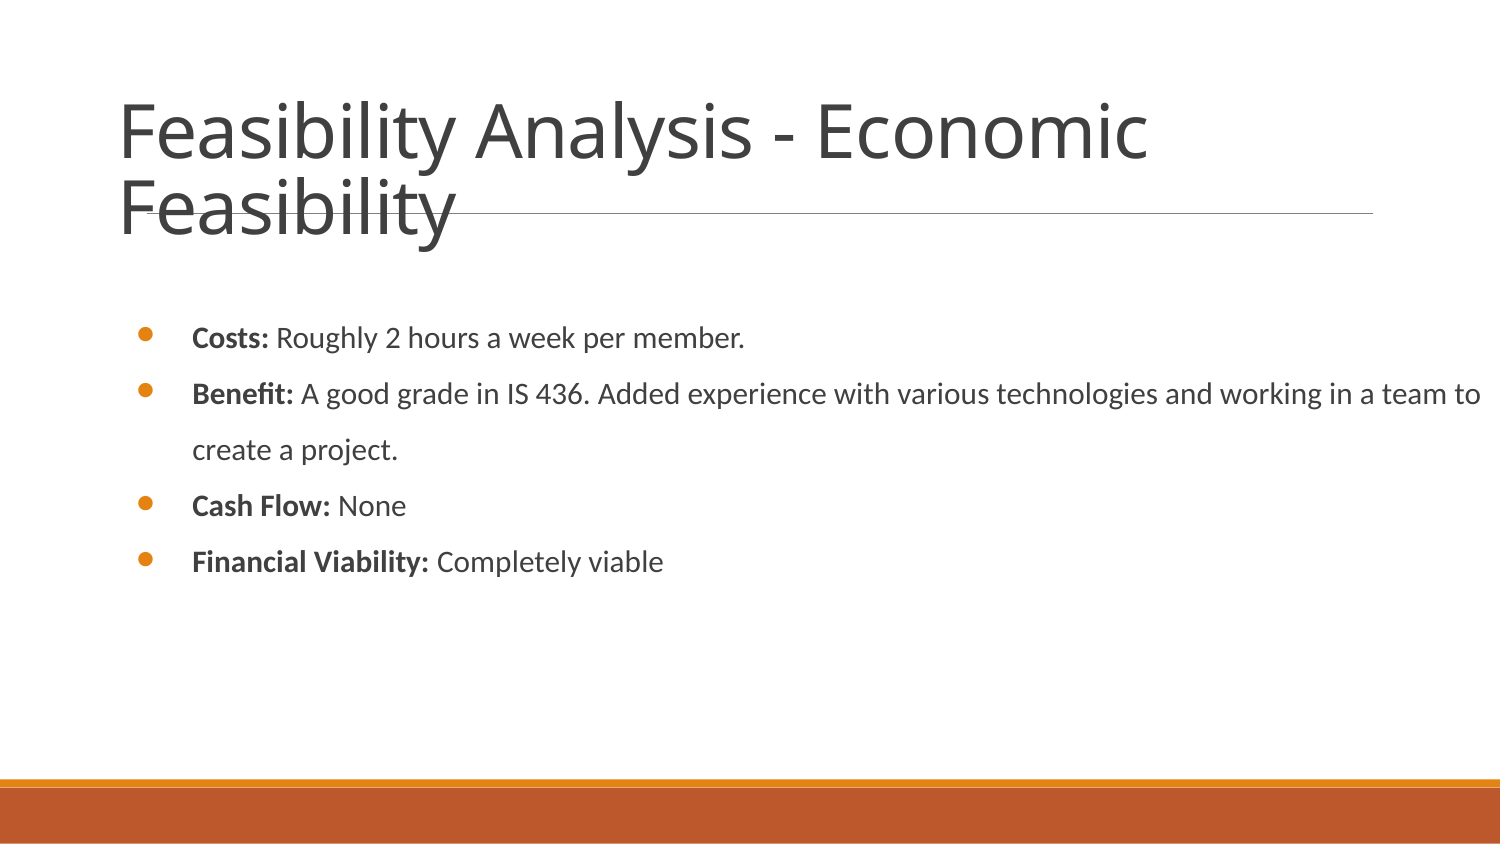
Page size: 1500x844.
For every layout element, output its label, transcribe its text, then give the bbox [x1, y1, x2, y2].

list Costs: Roughly 2 hours a week per member. Benefit: A good grade in IS 436. Added experience with various technologies and working in a team to create a project. Cash Flow: None Financial Viability: Completely viable [102, 283, 1500, 844]
title Feasibility Analysis - Economic Feasibility [102, 81, 1500, 176]
